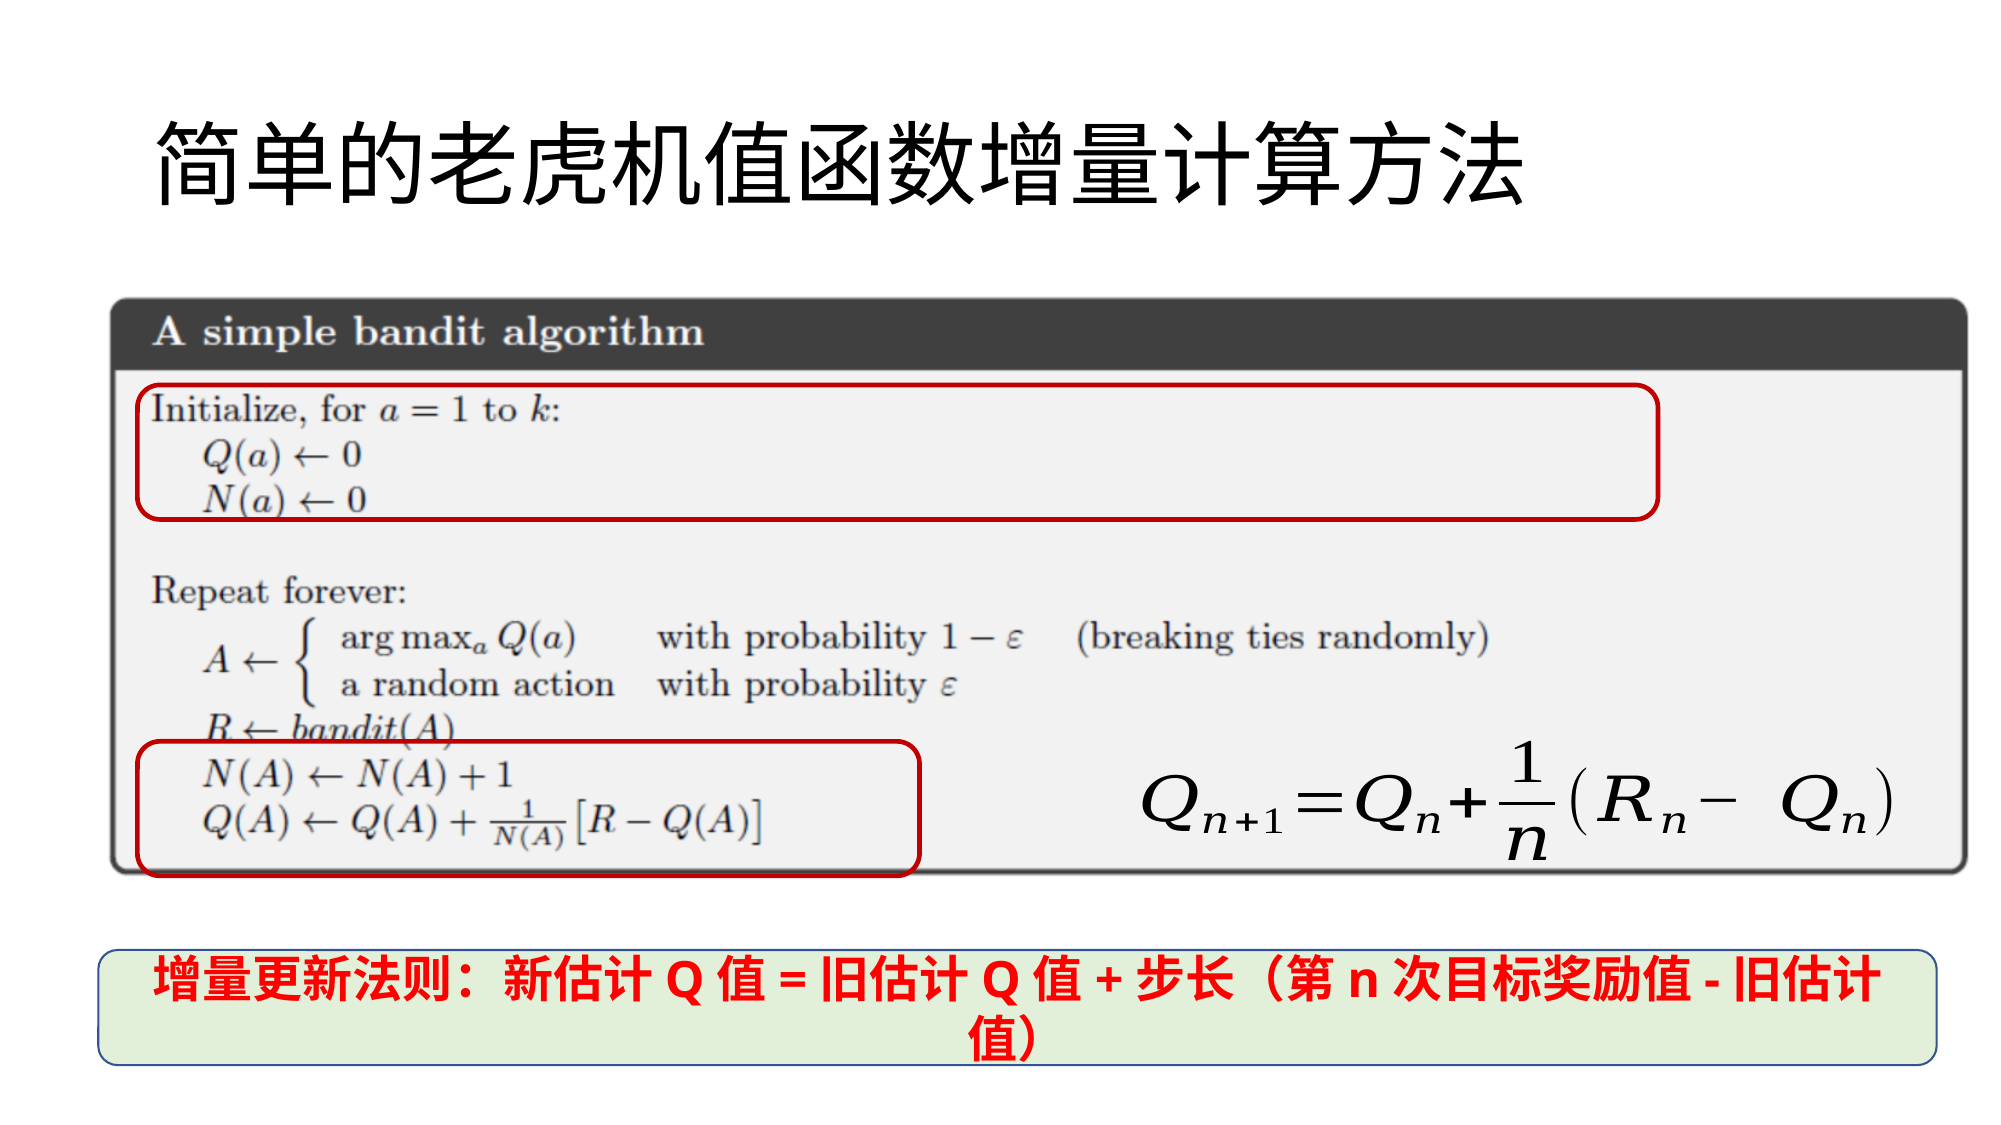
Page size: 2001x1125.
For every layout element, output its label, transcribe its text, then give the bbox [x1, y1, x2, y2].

picture [67, 277, 2000, 894]
title 简单的老虎机值函数增量计算方法 [137, 59, 1863, 277]
